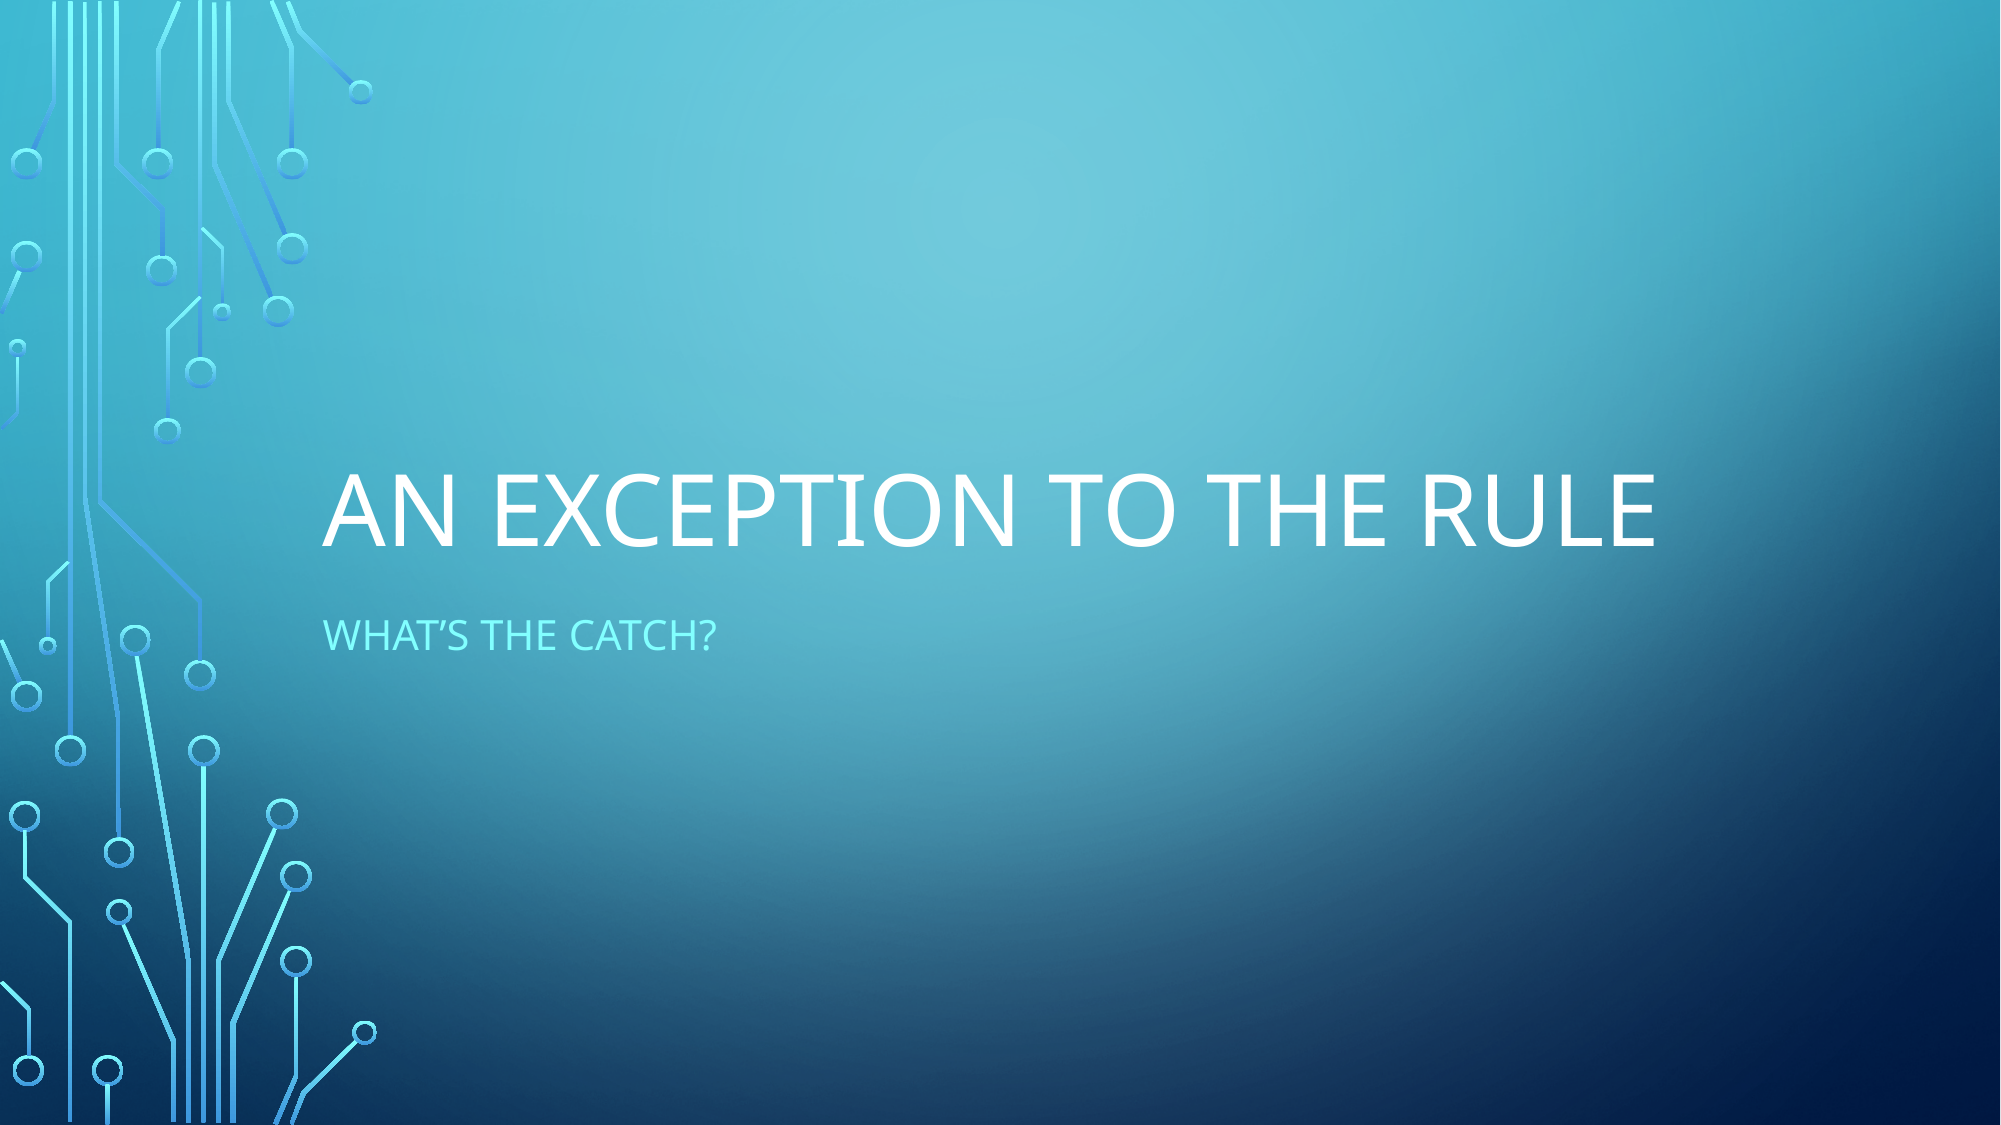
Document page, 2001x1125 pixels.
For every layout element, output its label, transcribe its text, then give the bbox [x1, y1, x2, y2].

subtitle What’s The Catch? [307, 590, 1750, 863]
title An Exception To The Rule [307, 184, 1930, 576]
